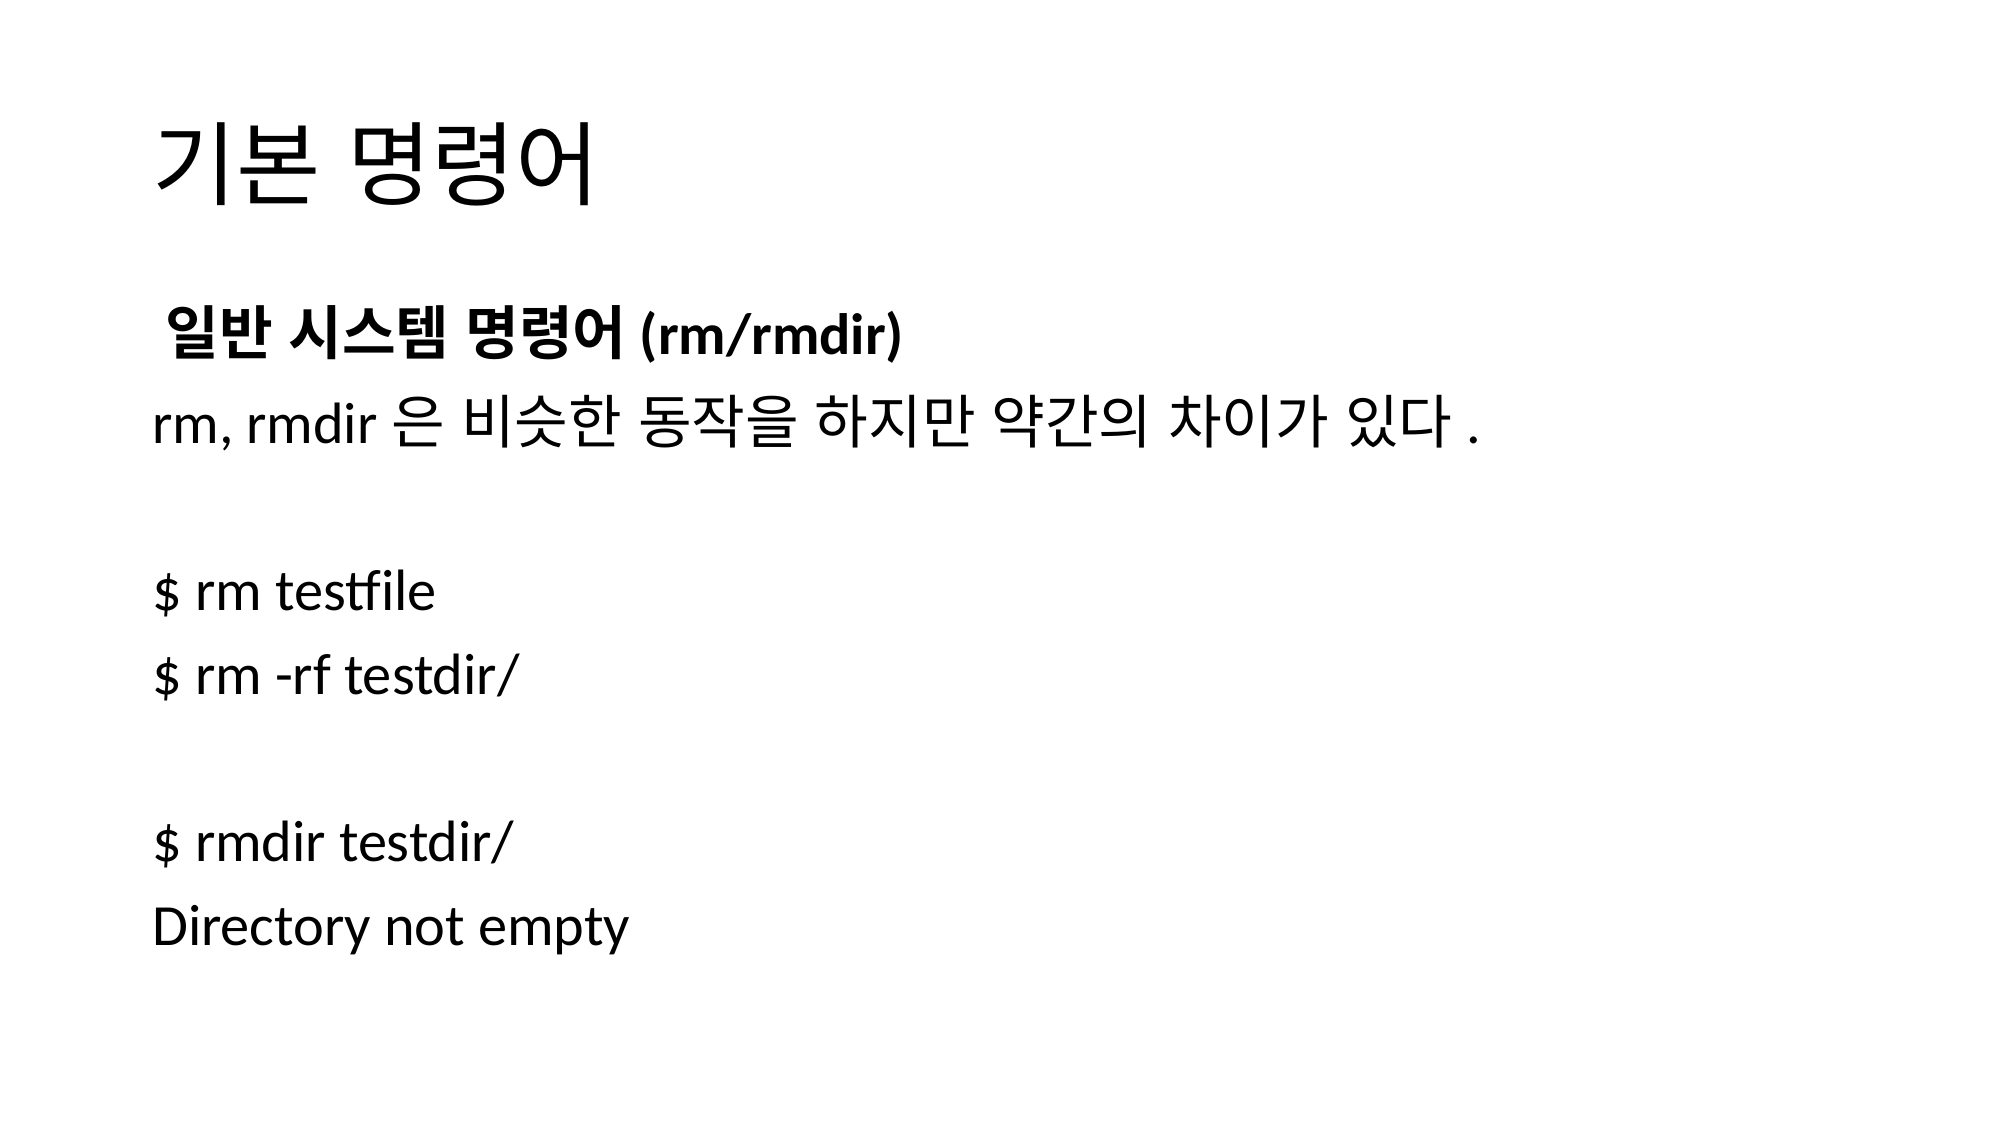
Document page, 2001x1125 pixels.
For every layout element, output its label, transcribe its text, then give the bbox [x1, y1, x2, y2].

list rm, rmdir은 비슷한 동작을 하지만 약간의 차이가 있다. $ rm testfile $ rm -rf testdir/ $ rmdir testdir/ Directory not empty [137, 385, 1863, 1014]
text_box 일반 시스템 명령어(rm/rmdir) [150, 288, 920, 374]
title 기본 명령어 [137, 59, 1863, 278]
